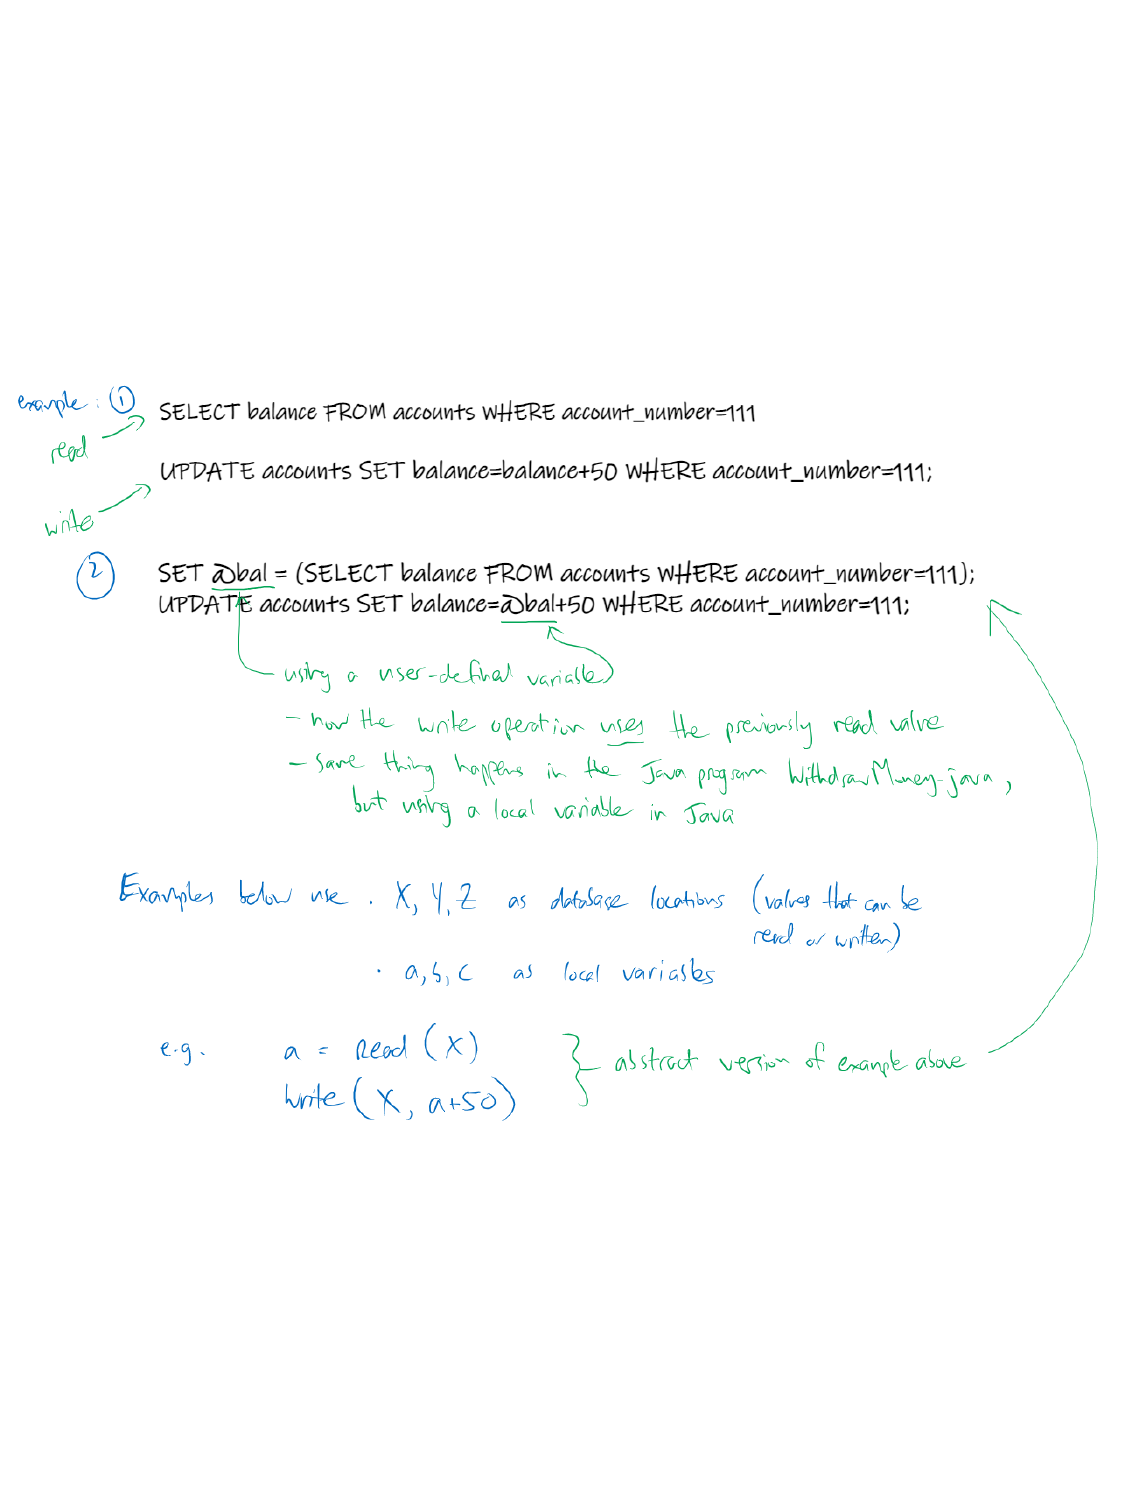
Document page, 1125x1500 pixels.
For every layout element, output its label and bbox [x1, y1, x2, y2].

picture [0, 372, 1125, 1127]
